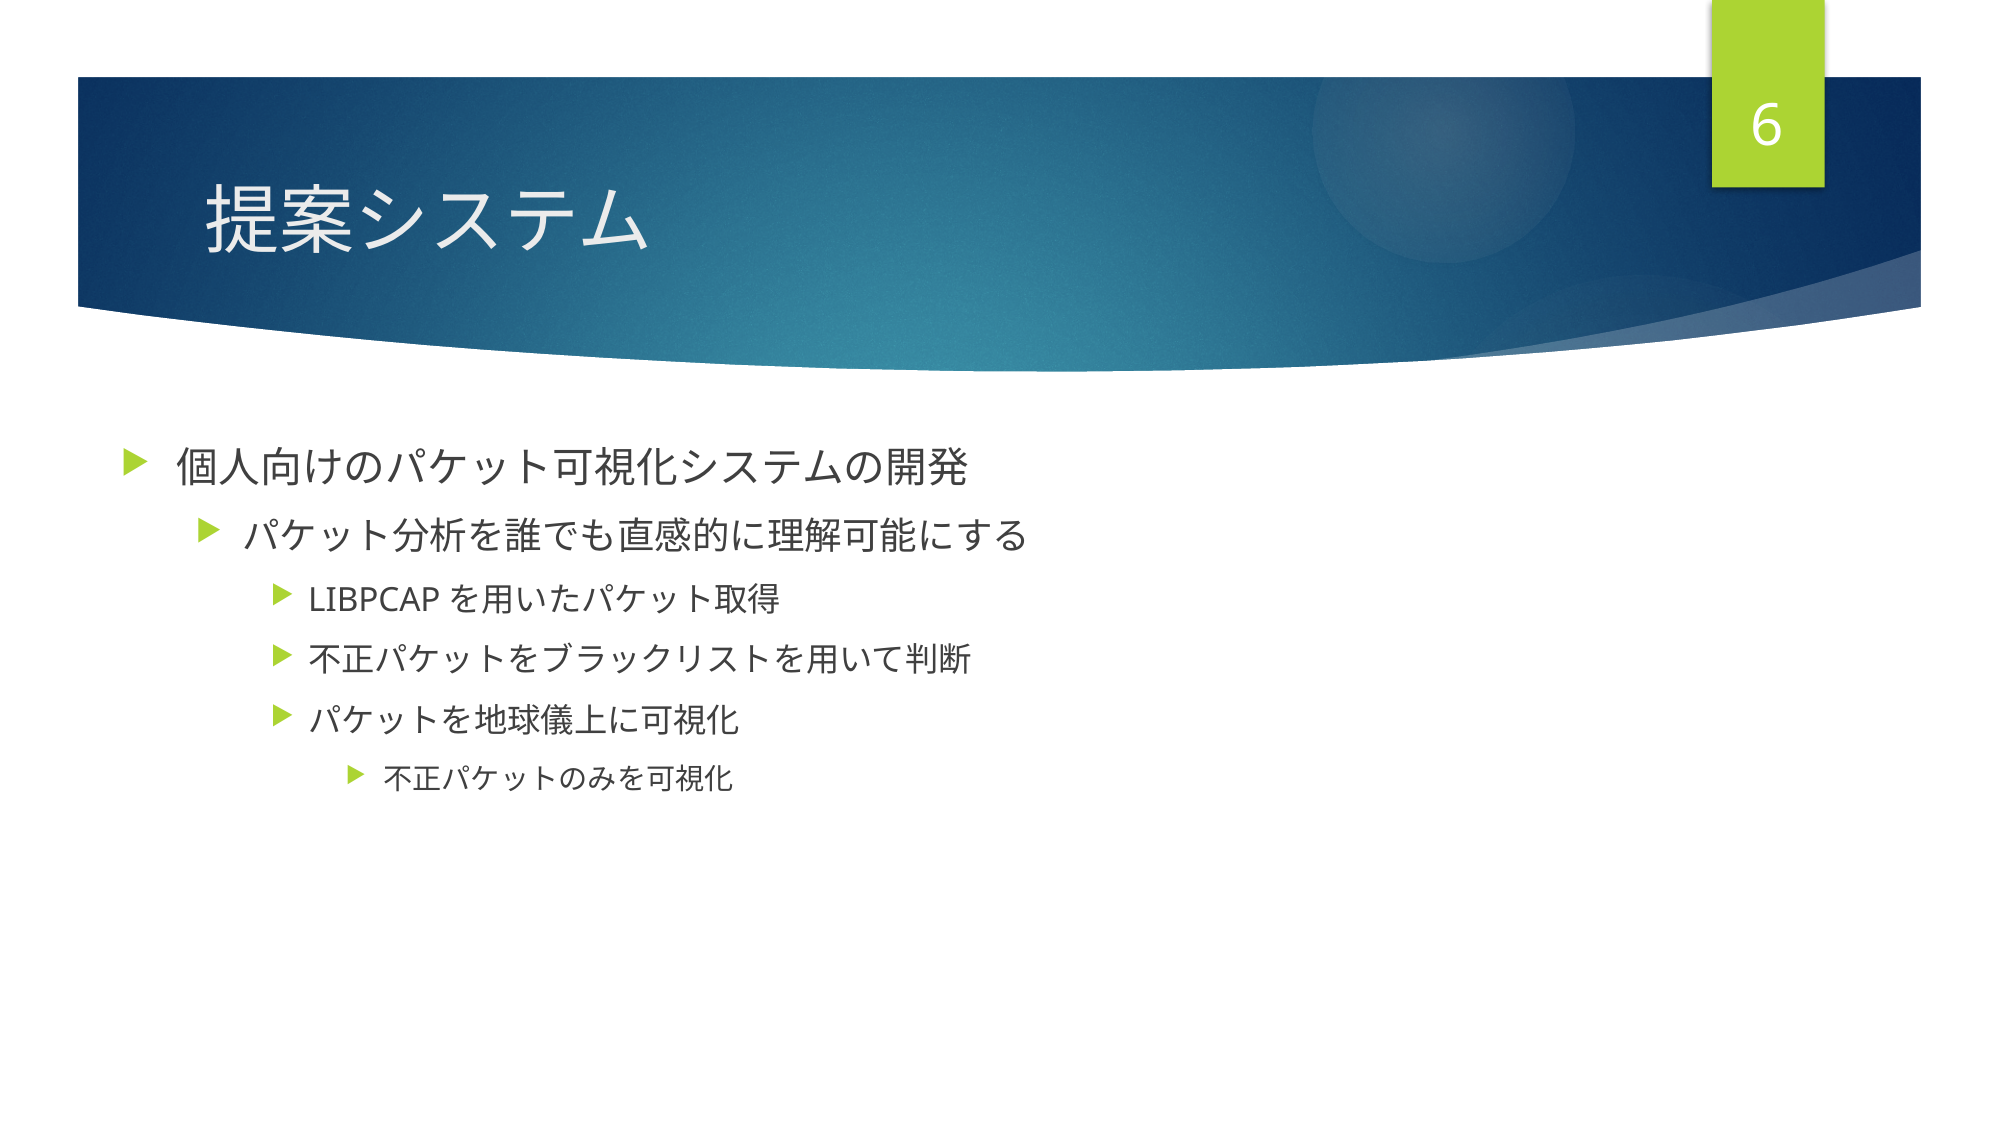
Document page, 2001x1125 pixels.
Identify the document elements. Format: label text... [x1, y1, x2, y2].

title 提案システム [189, 159, 1627, 276]
list 個人向けのパケット可視化システムの開発 パケット分析を誰でも直感的に理解可能にする LIBPCAPを用いたパケット取得 不正パケットをブラックリストを用いて判断 パケットを地球儀上に可視化 不正パケットのみを可視化 [105, 362, 1543, 924]
slide_number 6 [1698, 48, 1836, 175]
